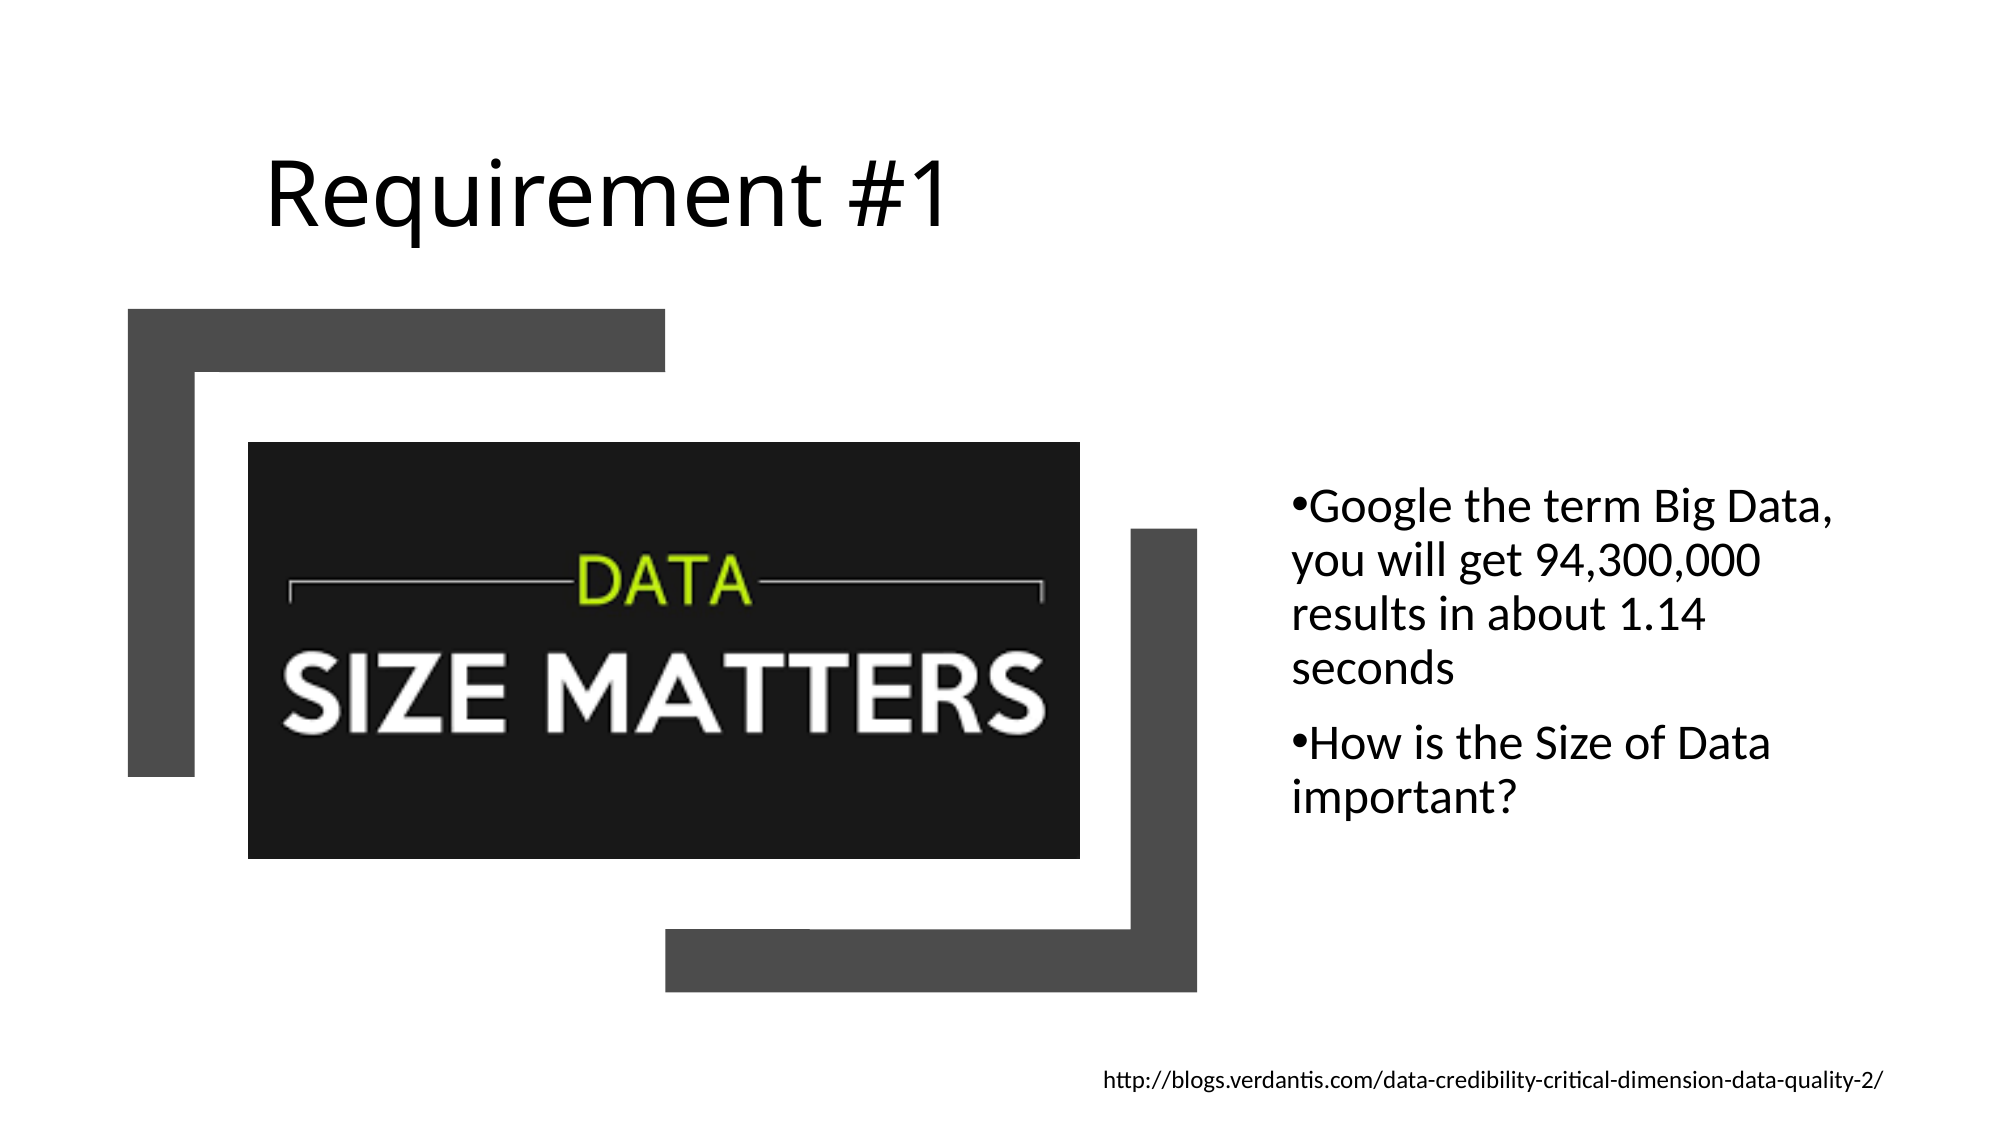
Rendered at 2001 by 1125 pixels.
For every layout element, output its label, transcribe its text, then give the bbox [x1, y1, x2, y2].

title Requirement #1 [248, 84, 1872, 254]
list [248, 442, 1080, 859]
text_box http://blogs.verdantis.com/data-credibility-critical-dimension-data-quality-2/ [1088, 1055, 1901, 1101]
list Google the term Big Data, you will get 94,300,000 results in about 1.14 seconds How is the Size of Data important? [1276, 373, 1872, 930]
text_box [127, 308, 666, 777]
text_box [665, 528, 1198, 993]
